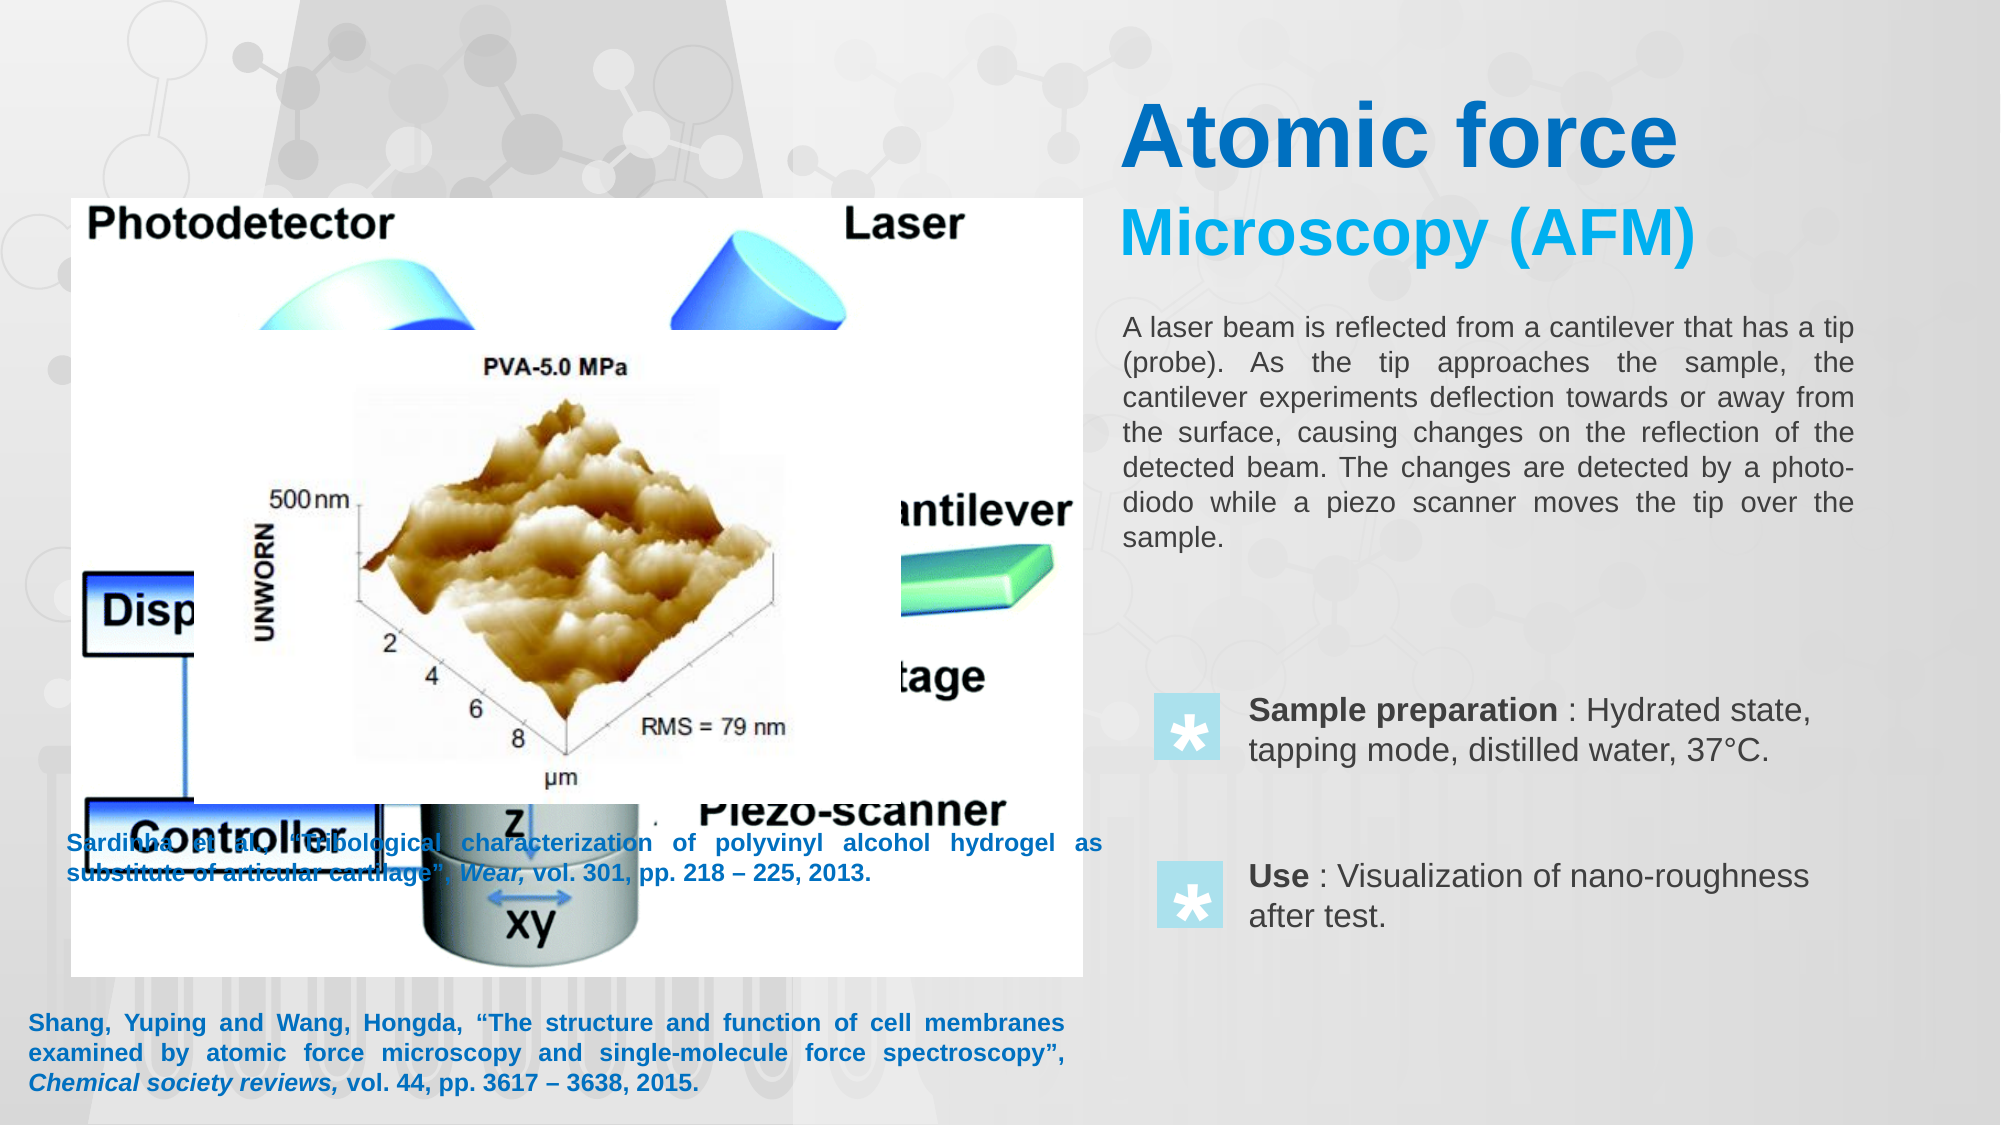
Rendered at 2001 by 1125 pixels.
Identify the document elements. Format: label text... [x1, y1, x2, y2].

text_box Atomic force [1104, 68, 1874, 181]
text_box A laser beam is reflected from a cantilever that has a tip (probe). As the tip approaches the sample, the cantilever experiments deflection towards or away from the surface, causing changes on the reflection of the detected beam. The changes are detected by a photo-diodo while a piezo scanner moves the tip over the sample. [1104, 301, 1874, 529]
text_box Use : Visualization of nano-roughness after test. [1257, 846, 1898, 943]
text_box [13, 198, 1083, 1106]
text_box * [1158, 846, 1257, 983]
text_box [51, 329, 1121, 895]
text_box * [1155, 676, 1254, 813]
text_box Sample preparation : Hydrated state, tapping mode, distilled water, 37°C. [1254, 680, 1898, 777]
text_box Microscopy (AFM) [1104, 181, 1874, 277]
